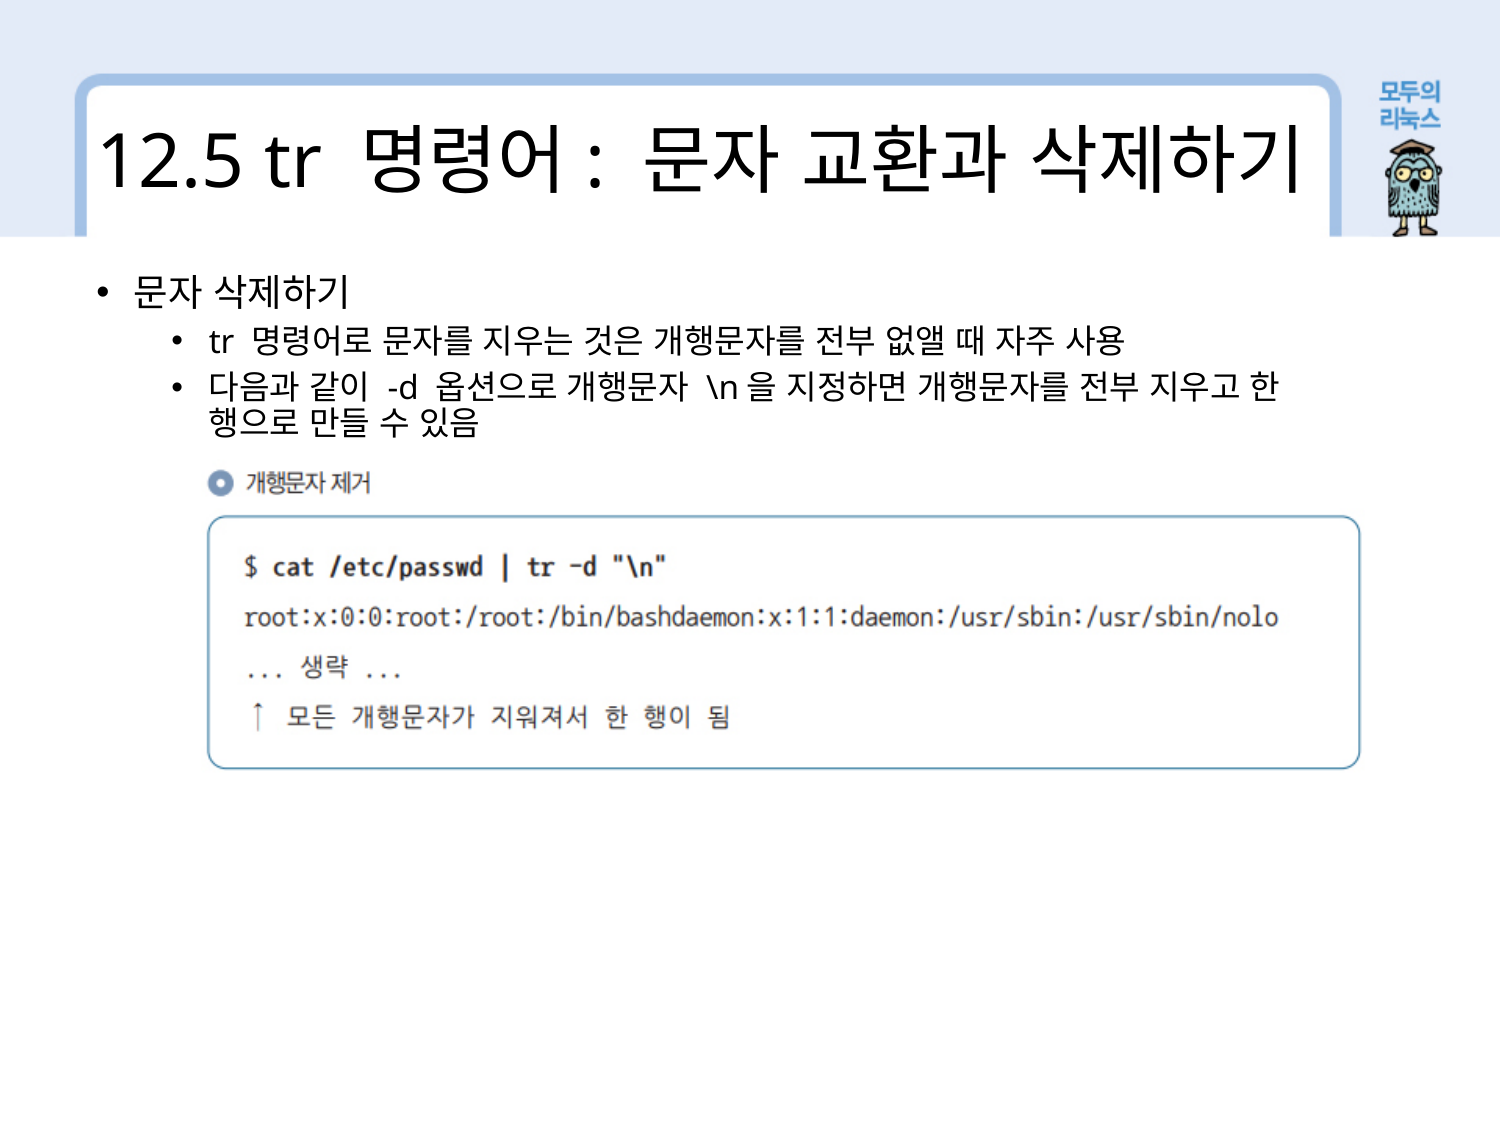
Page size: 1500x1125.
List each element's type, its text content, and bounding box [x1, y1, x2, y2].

text_box 문자 삭제하기 tr 명령어로 문자를 지우는 것은 개행문자를 전부 없앨 때 자주 사용 다음과 같이 -d 옵션으로 개행문자 \n을 지정하면 개행문자를 전부 지우고 한 행으로 만들 수 있음 [81, 266, 1357, 1024]
text_box 12.5 tr 명령어: 문자 교환과 삭제하기 [81, 115, 1335, 221]
picture [0, 0, 1500, 1125]
